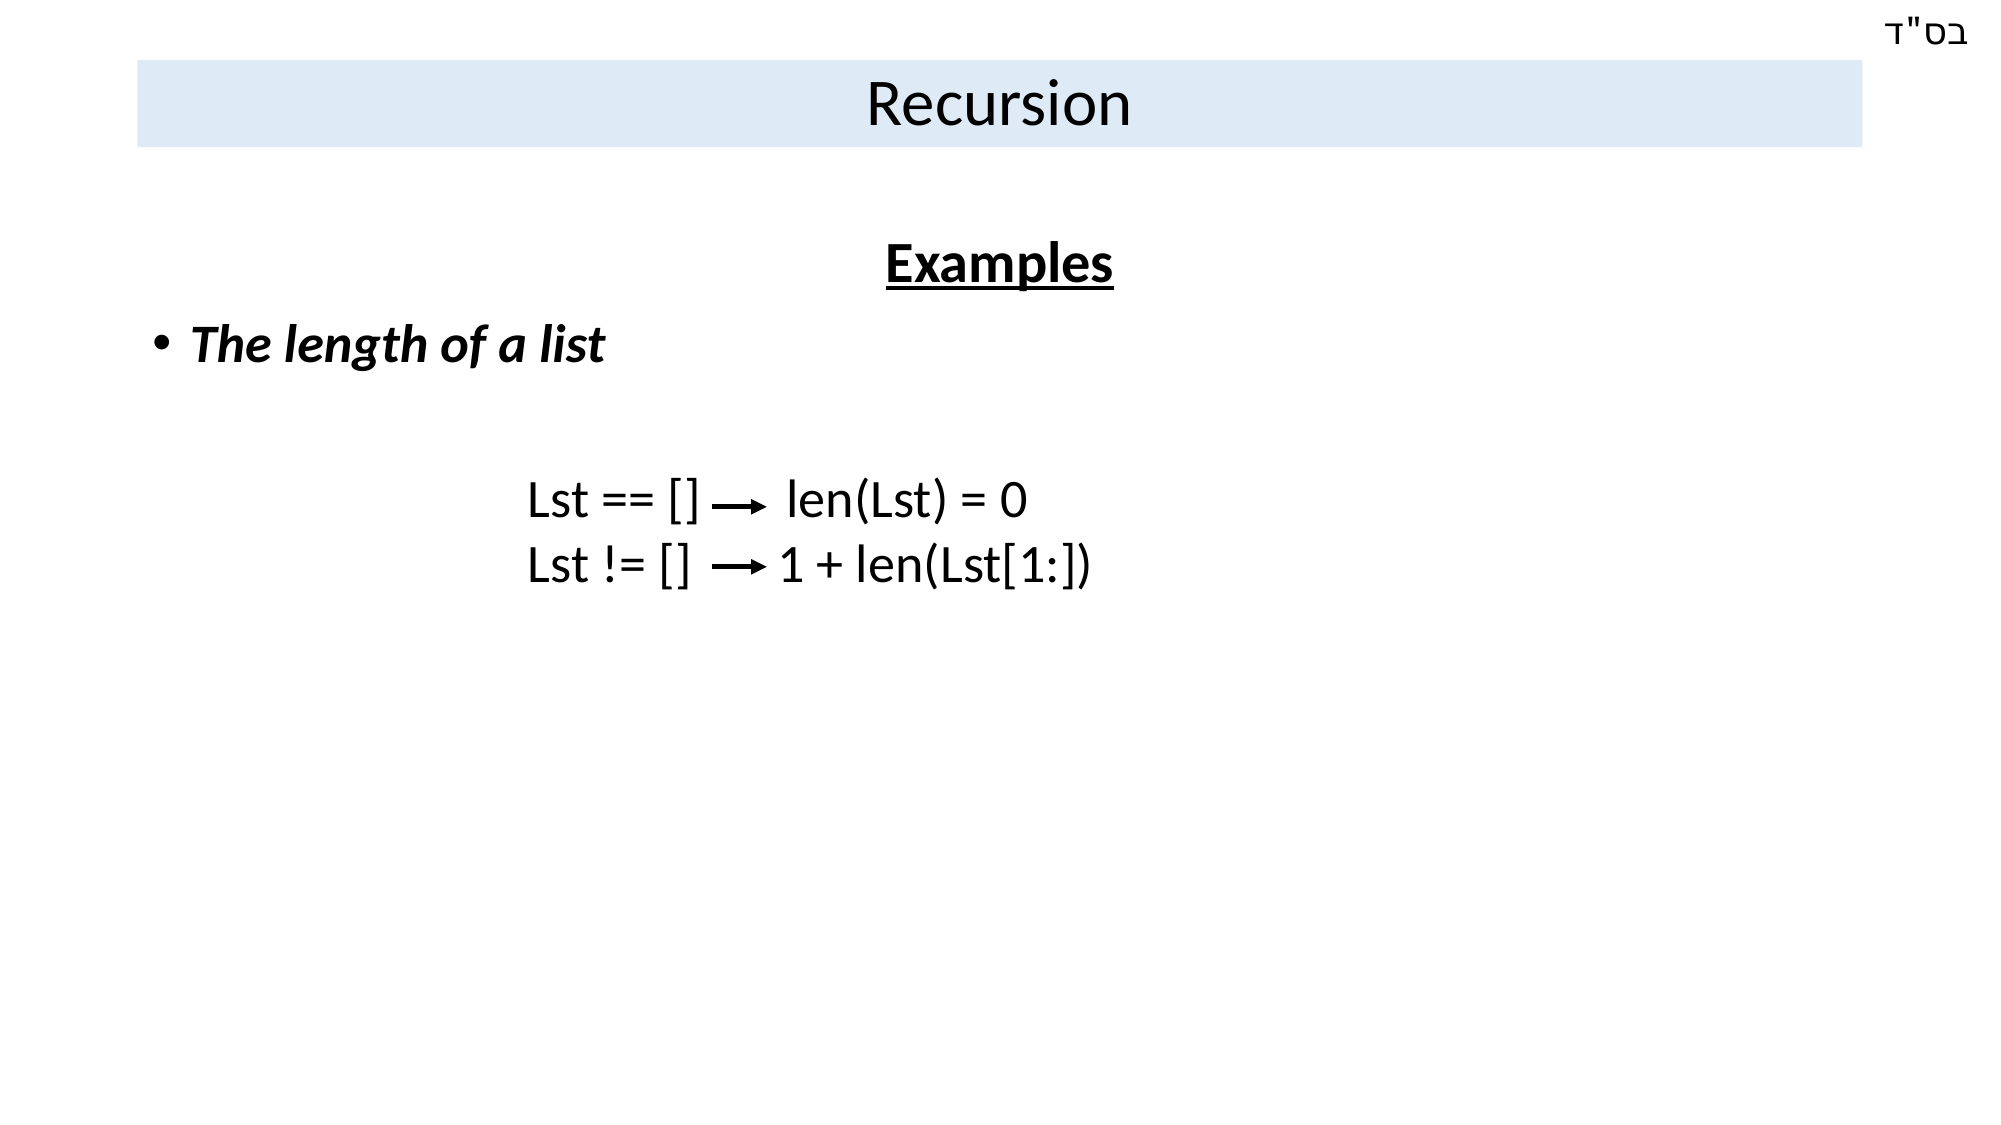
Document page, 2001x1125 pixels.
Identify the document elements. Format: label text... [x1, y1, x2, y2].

text_box Recursion [137, 59, 1863, 148]
list Examples The length of a list [137, 224, 1863, 980]
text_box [513, 456, 1766, 669]
